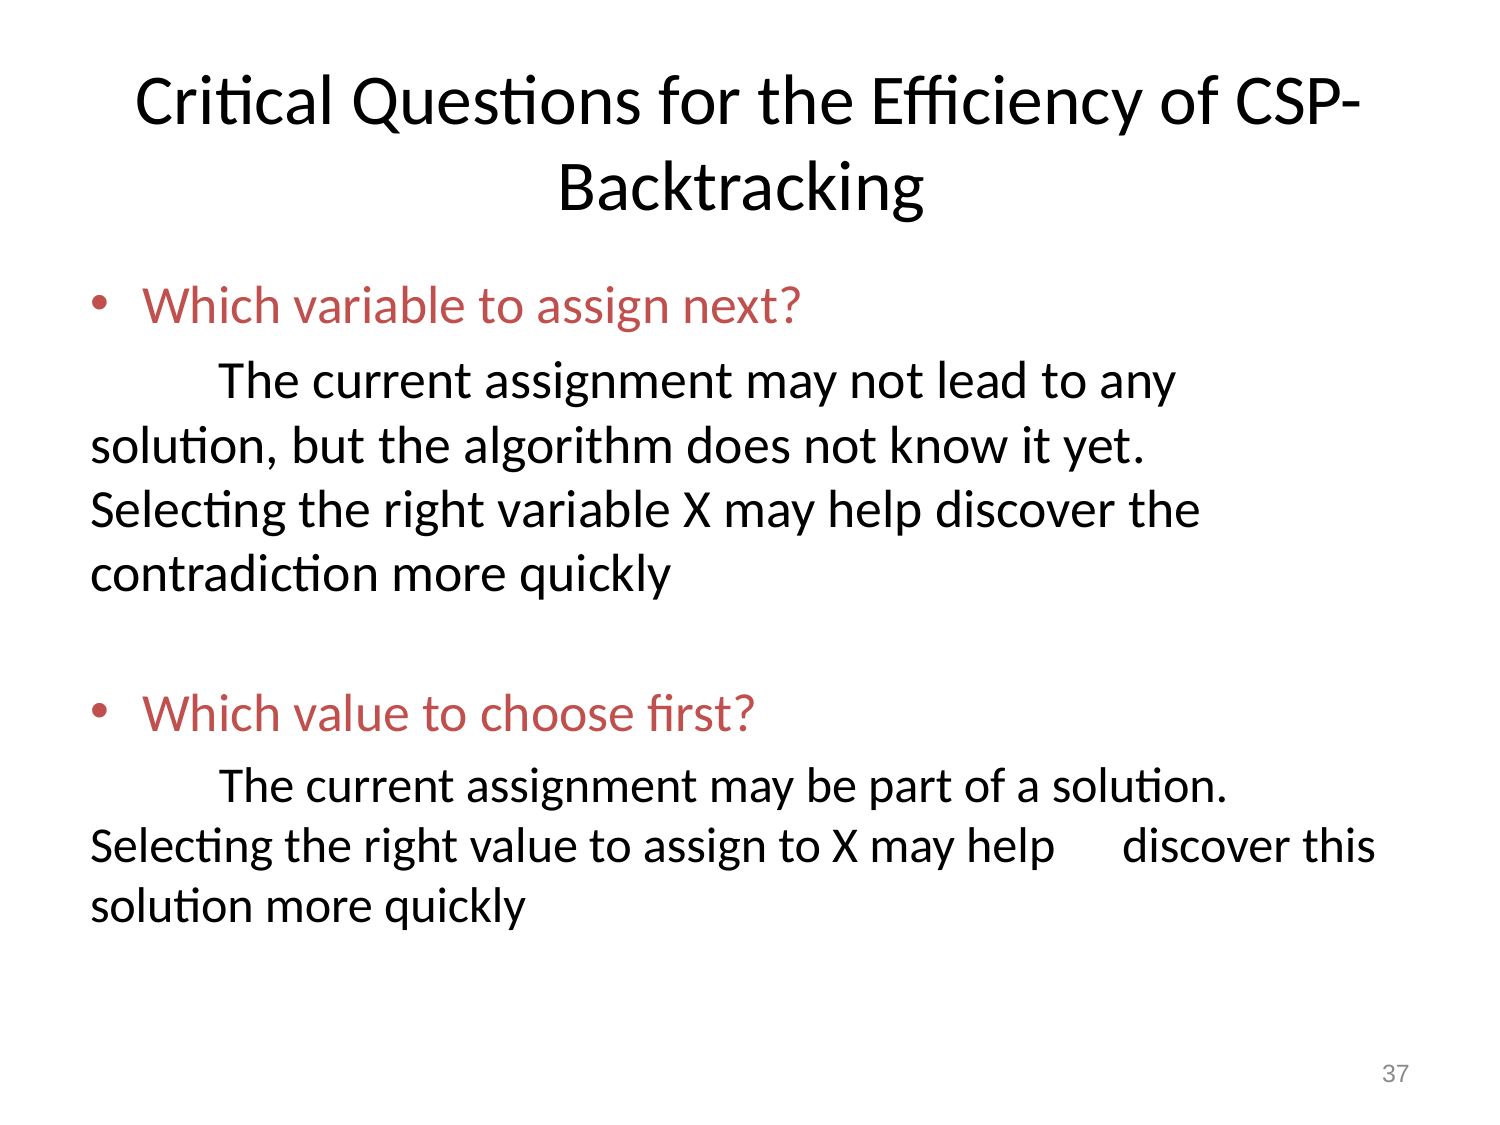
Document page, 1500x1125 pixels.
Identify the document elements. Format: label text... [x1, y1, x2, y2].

title Critical Questions for the Efficiency of CSP-Backtracking [75, 45, 1425, 233]
list Which variable to assign next? The current assignment may not lead to any solution, but the algorithm does not know it yet. Selecting the right variable X may help discover the contradiction more quickly Which value to choose first? The current assignment may be part of a solution. Selecting the right value to assign to X may help discover this solution more quickly [75, 262, 1425, 1005]
slide_number 37 [1074, 1042, 1425, 1103]
